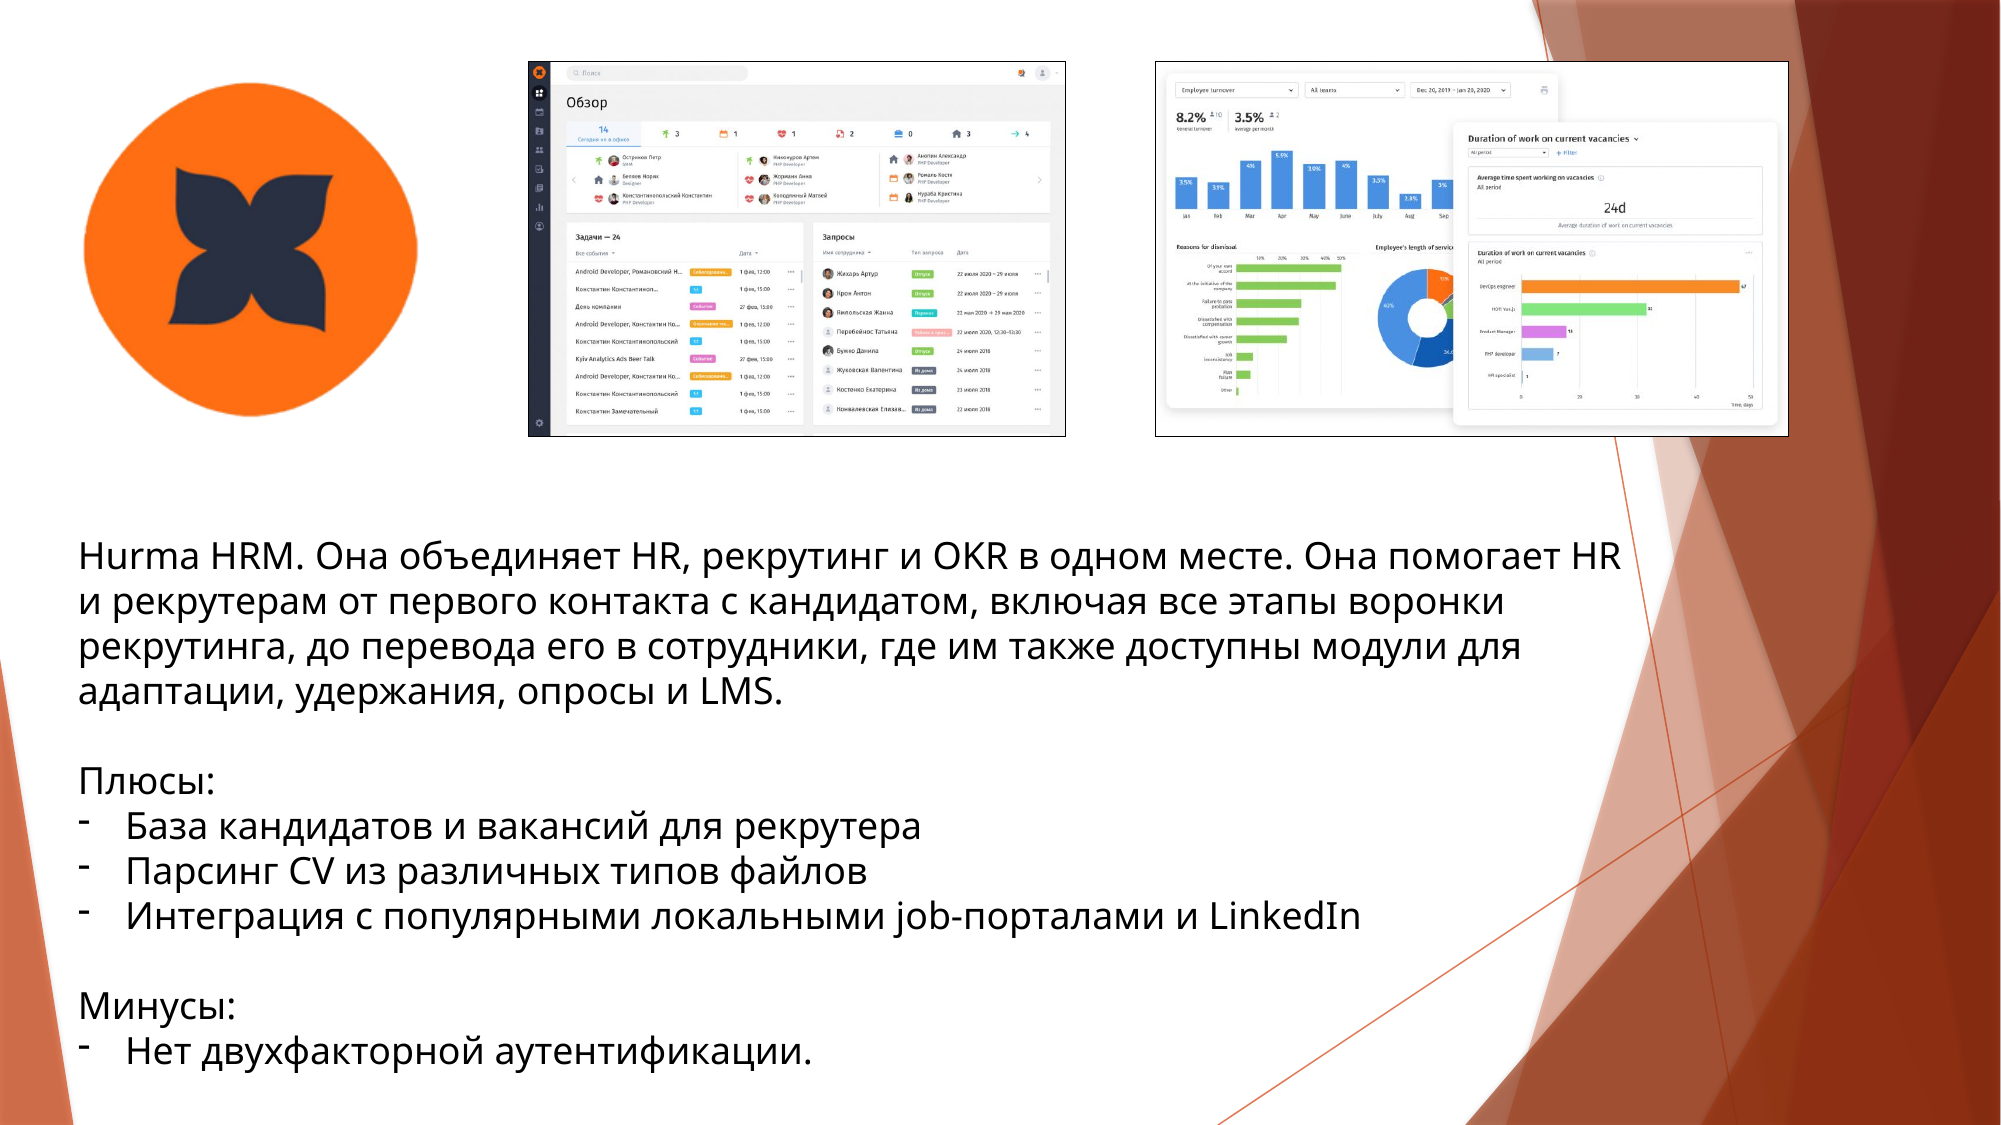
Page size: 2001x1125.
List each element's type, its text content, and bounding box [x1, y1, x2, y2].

picture [62, 61, 439, 438]
text_box Hurma HRM. Она объединяет HR, рекрутинг и OKR в одном месте. Она помогает HR и рекрутерам от первого контакта с кандидатом, включая все этапы воронки рекрутинга, до перевода его в сотрудники, где им также доступны модули для адаптации, удержания, опросы и LMS. Плюсы: База кандидатов и вакансий для рекрутера Парсинг CV из различных типов файлов Интеграция с популярными локальными job-порталами и LinkedIn Минусы: Нет двухфакторной аутентификации. [63, 524, 1661, 1080]
picture [527, 61, 1067, 437]
picture [1154, 61, 1789, 437]
